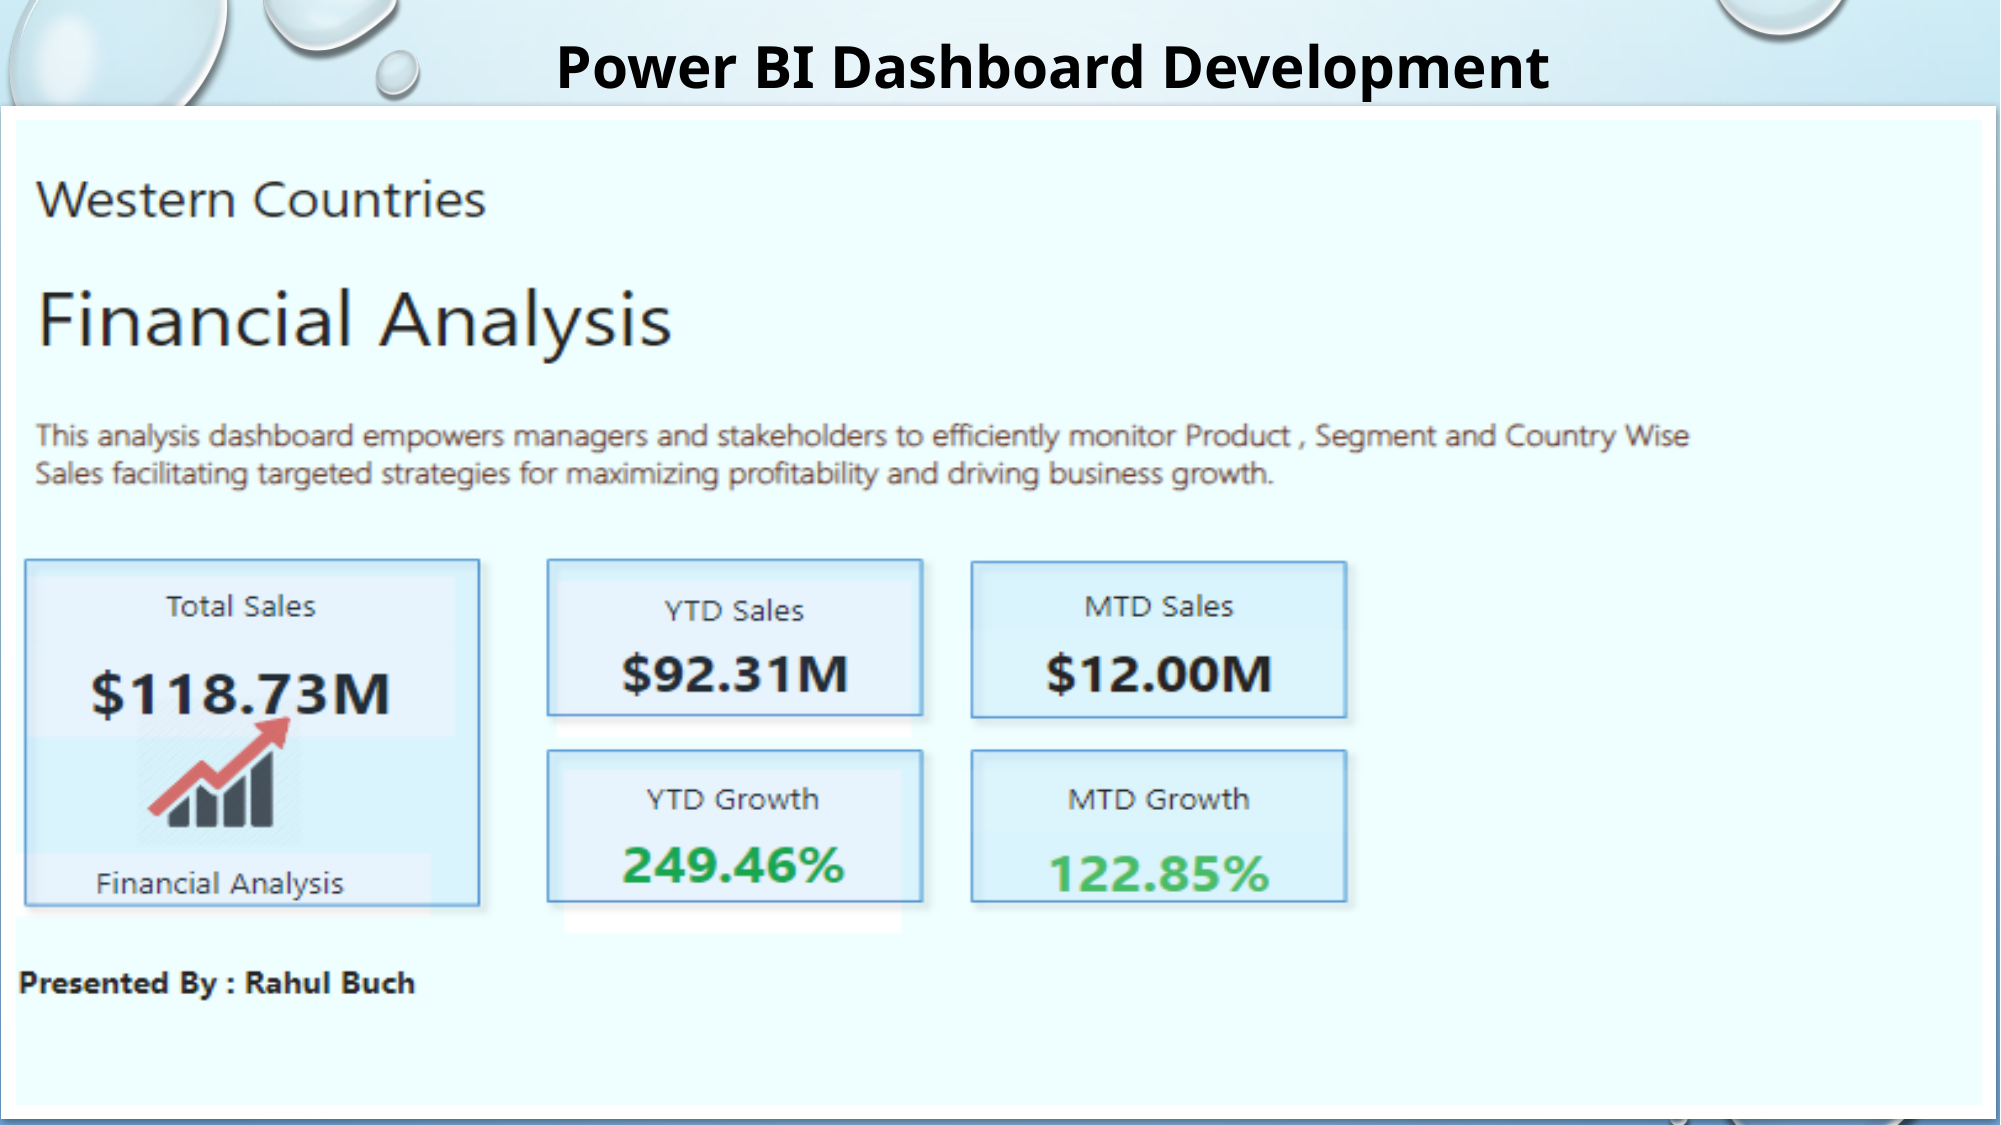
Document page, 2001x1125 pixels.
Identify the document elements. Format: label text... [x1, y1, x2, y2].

picture [0, 0, 2000, 1125]
text_box Power BI Dashboard Development [427, 22, 1680, 102]
